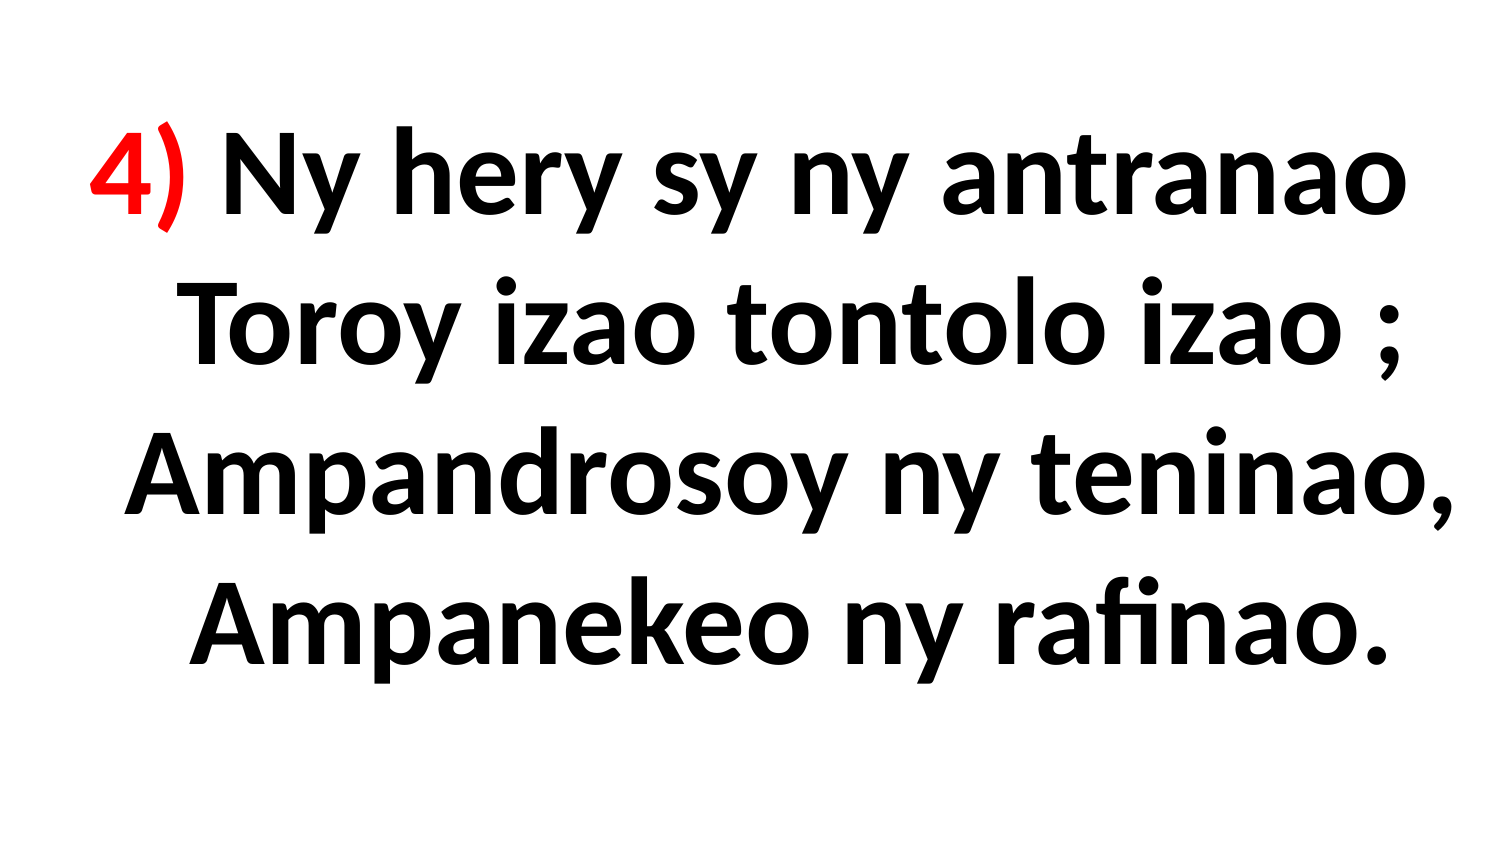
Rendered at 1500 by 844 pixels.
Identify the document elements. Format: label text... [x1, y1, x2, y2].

title 4) Ny hery sy ny antranao Toroy izao tontolo izao ; Ampandrosoy ny teninao, Ampanekeo ny rafinao. [0, 285, 1500, 493]
